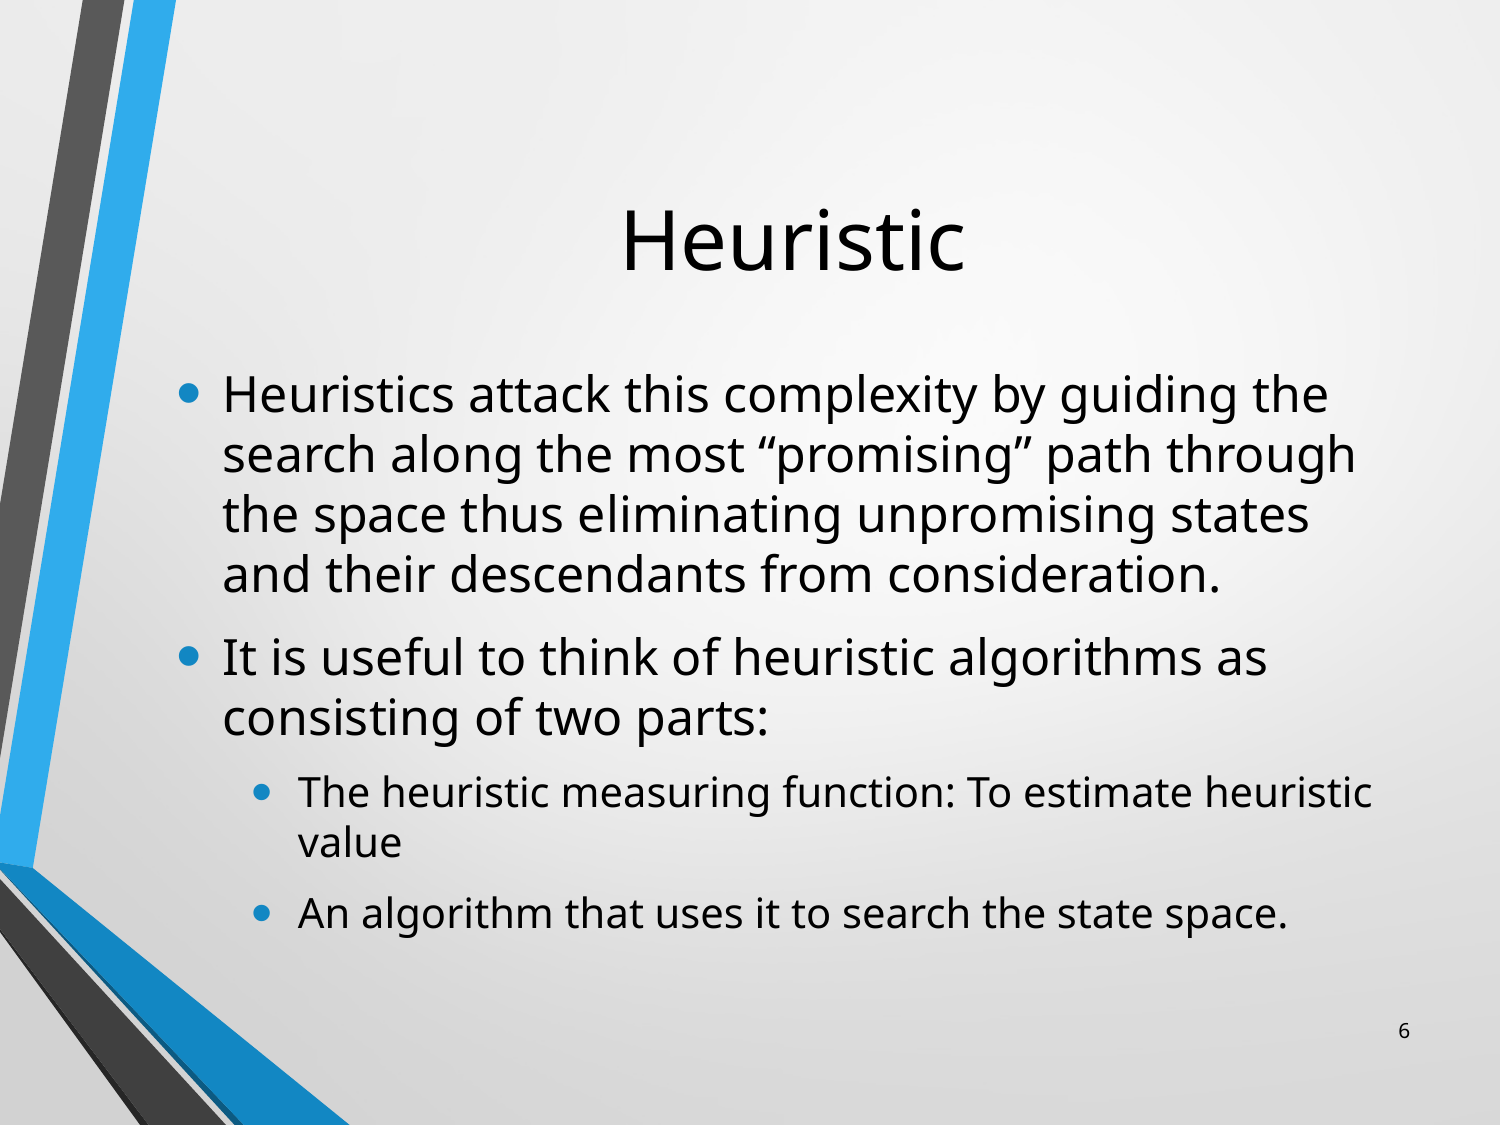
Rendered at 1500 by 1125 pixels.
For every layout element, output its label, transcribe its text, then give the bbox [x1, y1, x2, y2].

title Heuristic [161, 75, 1425, 262]
slide_number 6 [1354, 1001, 1425, 1062]
list Heuristics attack this complexity by guiding the search along the most “promising” path through the space thus eliminating unpromising states and their descendants from consideration. It is useful to think of heuristic algorithms as consisting of two parts: The heuristic measuring function: To estimate heuristic value An algorithm that uses it to search the state space. [161, 262, 1425, 1038]
